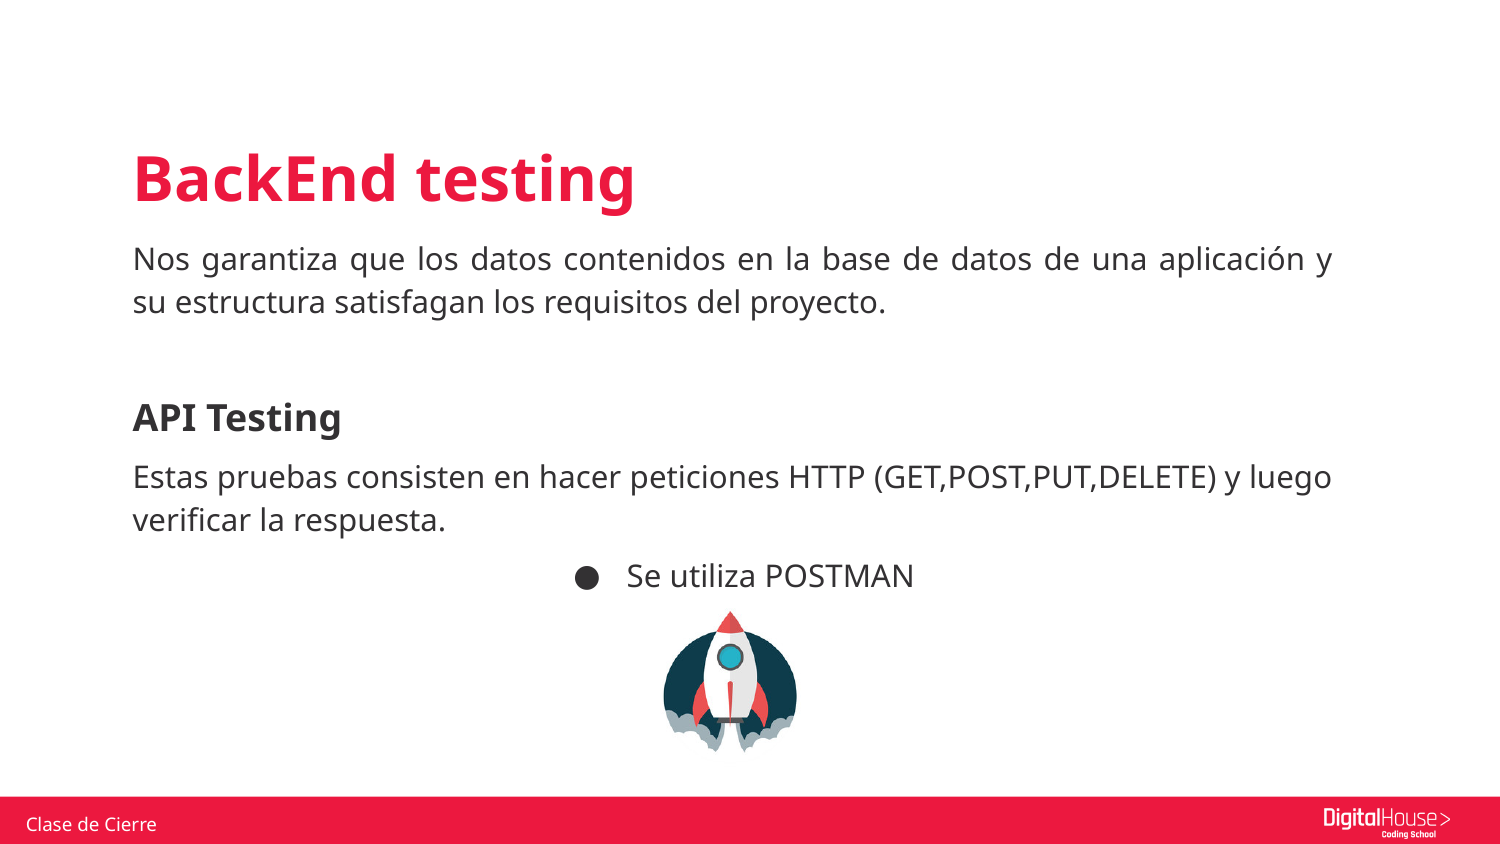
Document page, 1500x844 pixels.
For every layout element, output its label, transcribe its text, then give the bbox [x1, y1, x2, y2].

picture [1324, 808, 1450, 839]
text_box BackEnd testing [117, 127, 1383, 231]
text_box Nos garantiza que los datos contenidos en la base de datos de una aplicación y su estructura satisfagan los requisitos del proyecto. API Testing Estas pruebas consisten en hacer peticiones HTTP (GET,POST,PUT,DELETE) y luego verificar la respuesta. Se utiliza POSTMAN [117, 218, 1350, 769]
picture [642, 608, 818, 784]
